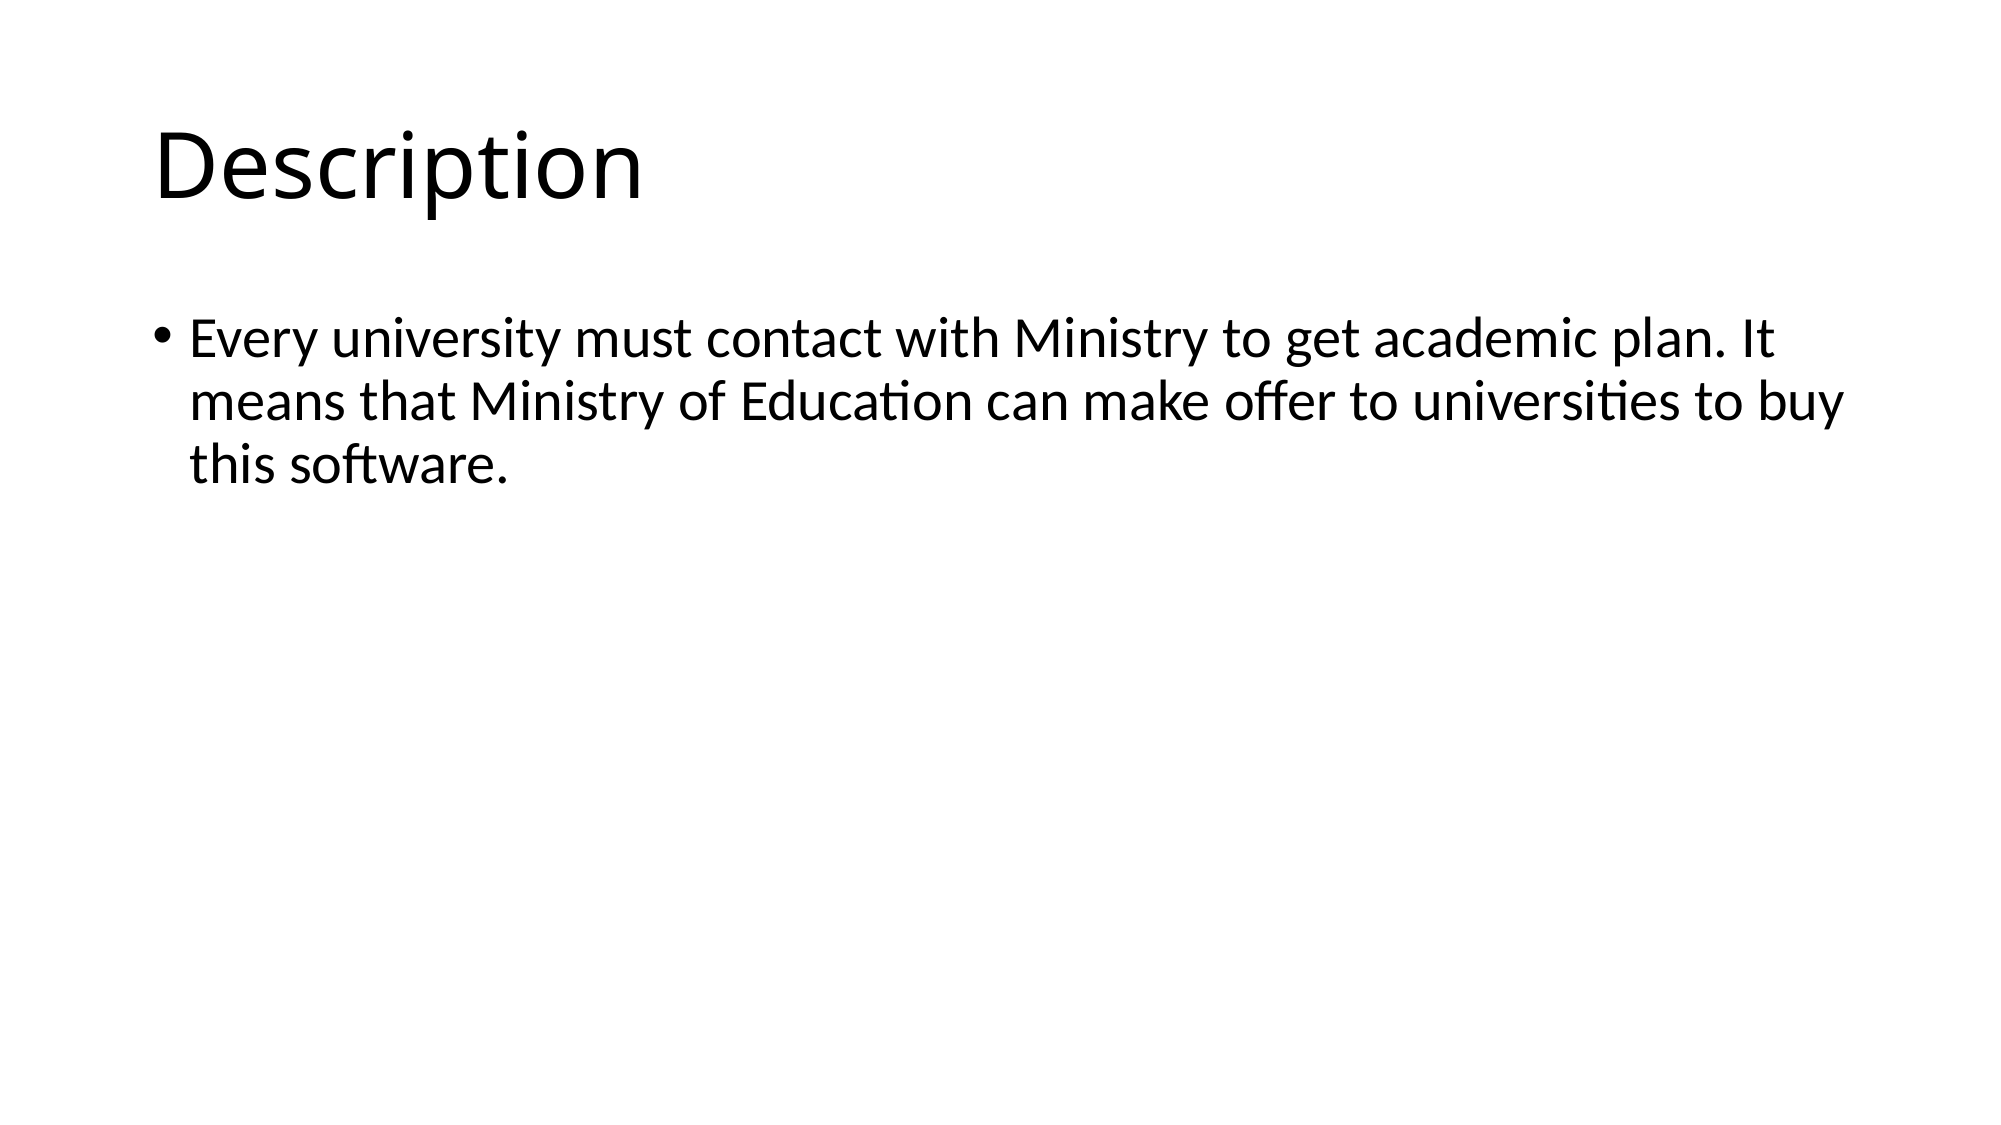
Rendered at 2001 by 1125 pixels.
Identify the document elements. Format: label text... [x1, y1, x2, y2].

title Description [137, 59, 1863, 278]
list Every university must contact with Ministry to get academic plan. It means that Ministry of Education can make offer to universities to buy this software. [137, 299, 1863, 1014]
